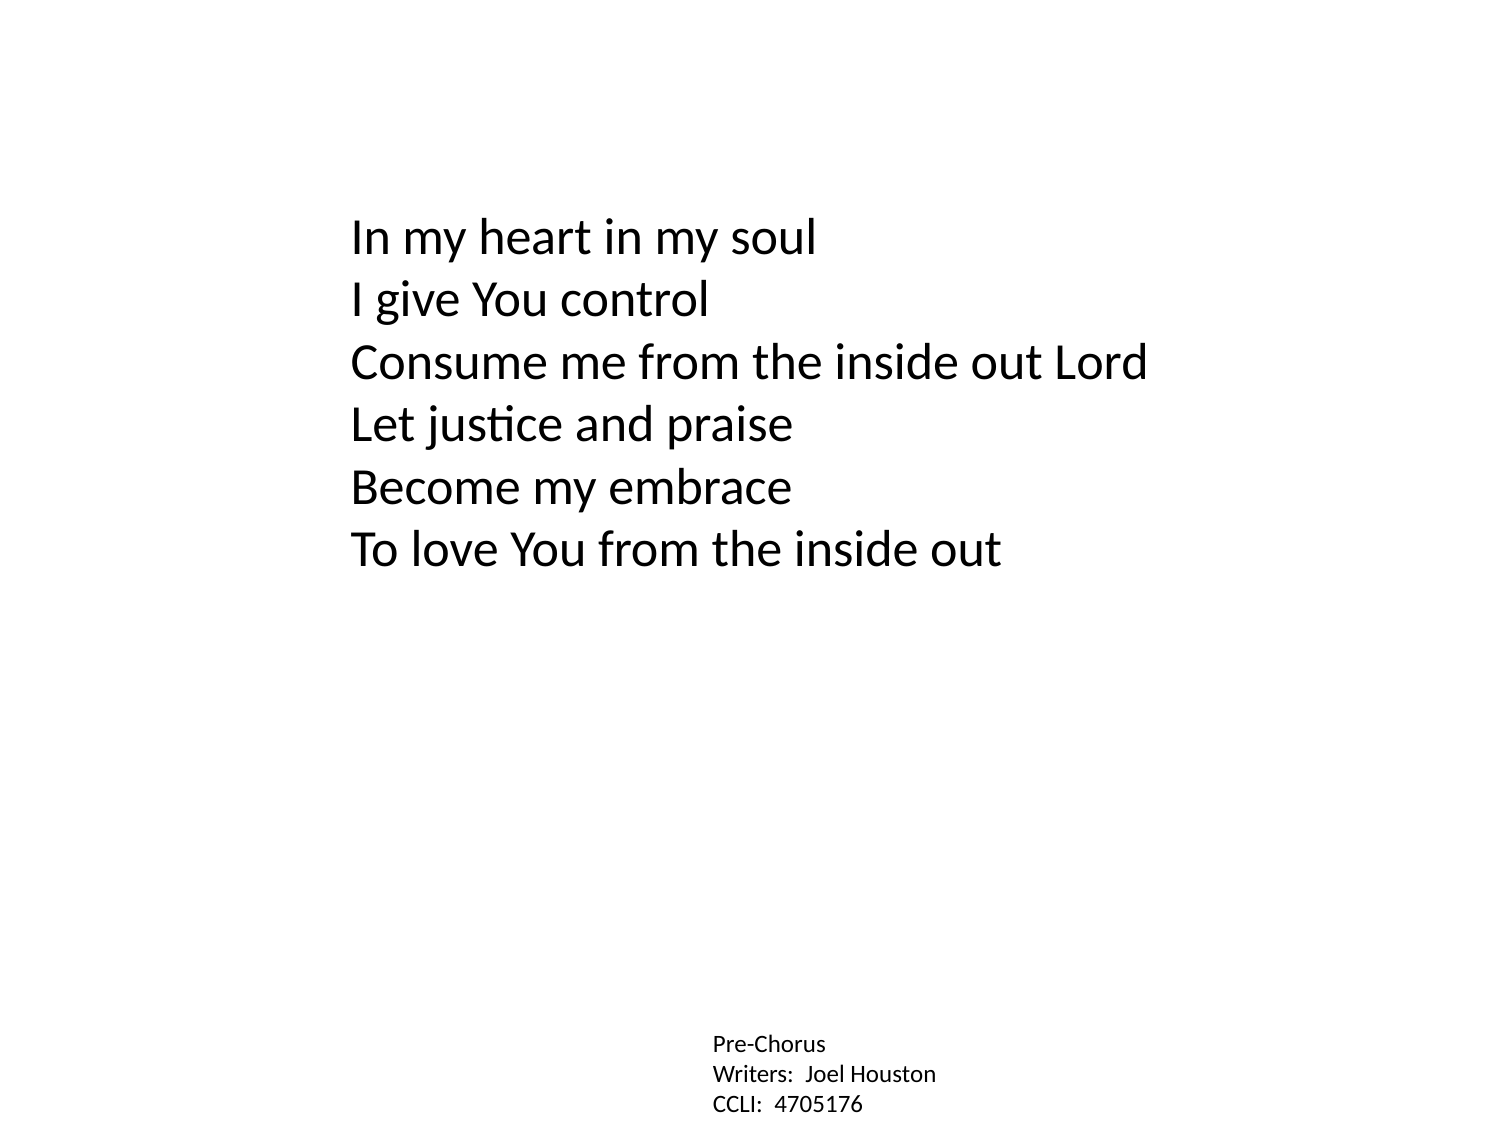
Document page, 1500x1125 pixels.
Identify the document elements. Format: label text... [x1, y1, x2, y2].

text_box Pre-Chorus Writers: Joel Houston CCLI: 4705176 [698, 975, 952, 1125]
text_box In my heart in my soul I give You control Consume me from the inside out Lord Let justice and praise Become my embrace To love You from the inside out [335, 149, 1164, 648]
